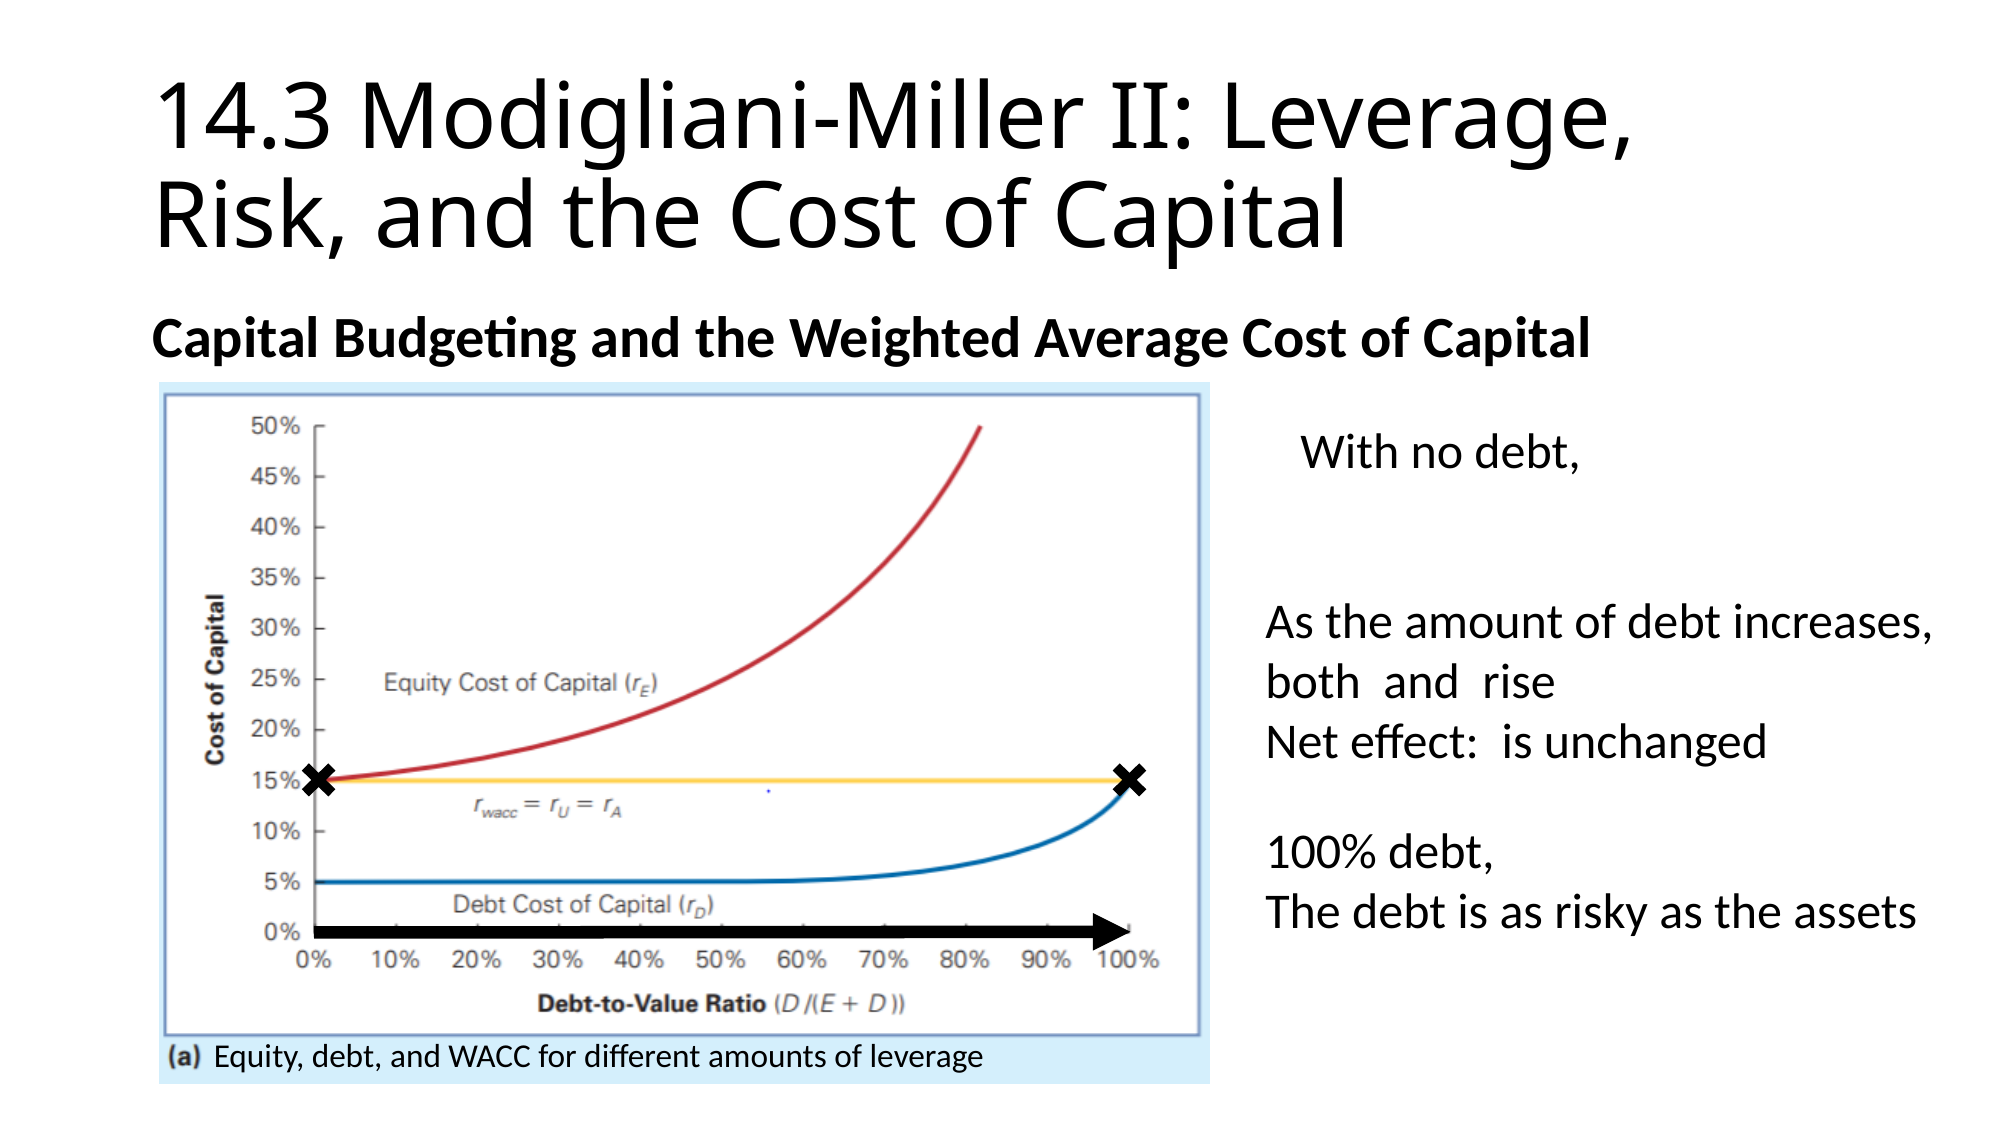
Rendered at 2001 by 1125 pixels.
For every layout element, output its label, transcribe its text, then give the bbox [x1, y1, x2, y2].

title 14.3 Modigliani-Miller II: Leverage, Risk, and the Cost of Capital [137, 59, 1863, 278]
list Capital Budgeting and the Weighted Average Cost of Capital [137, 299, 1863, 1116]
picture [159, 382, 1210, 1084]
text_box 100% debt, The debt is as risky as the assets [1250, 811, 1933, 947]
